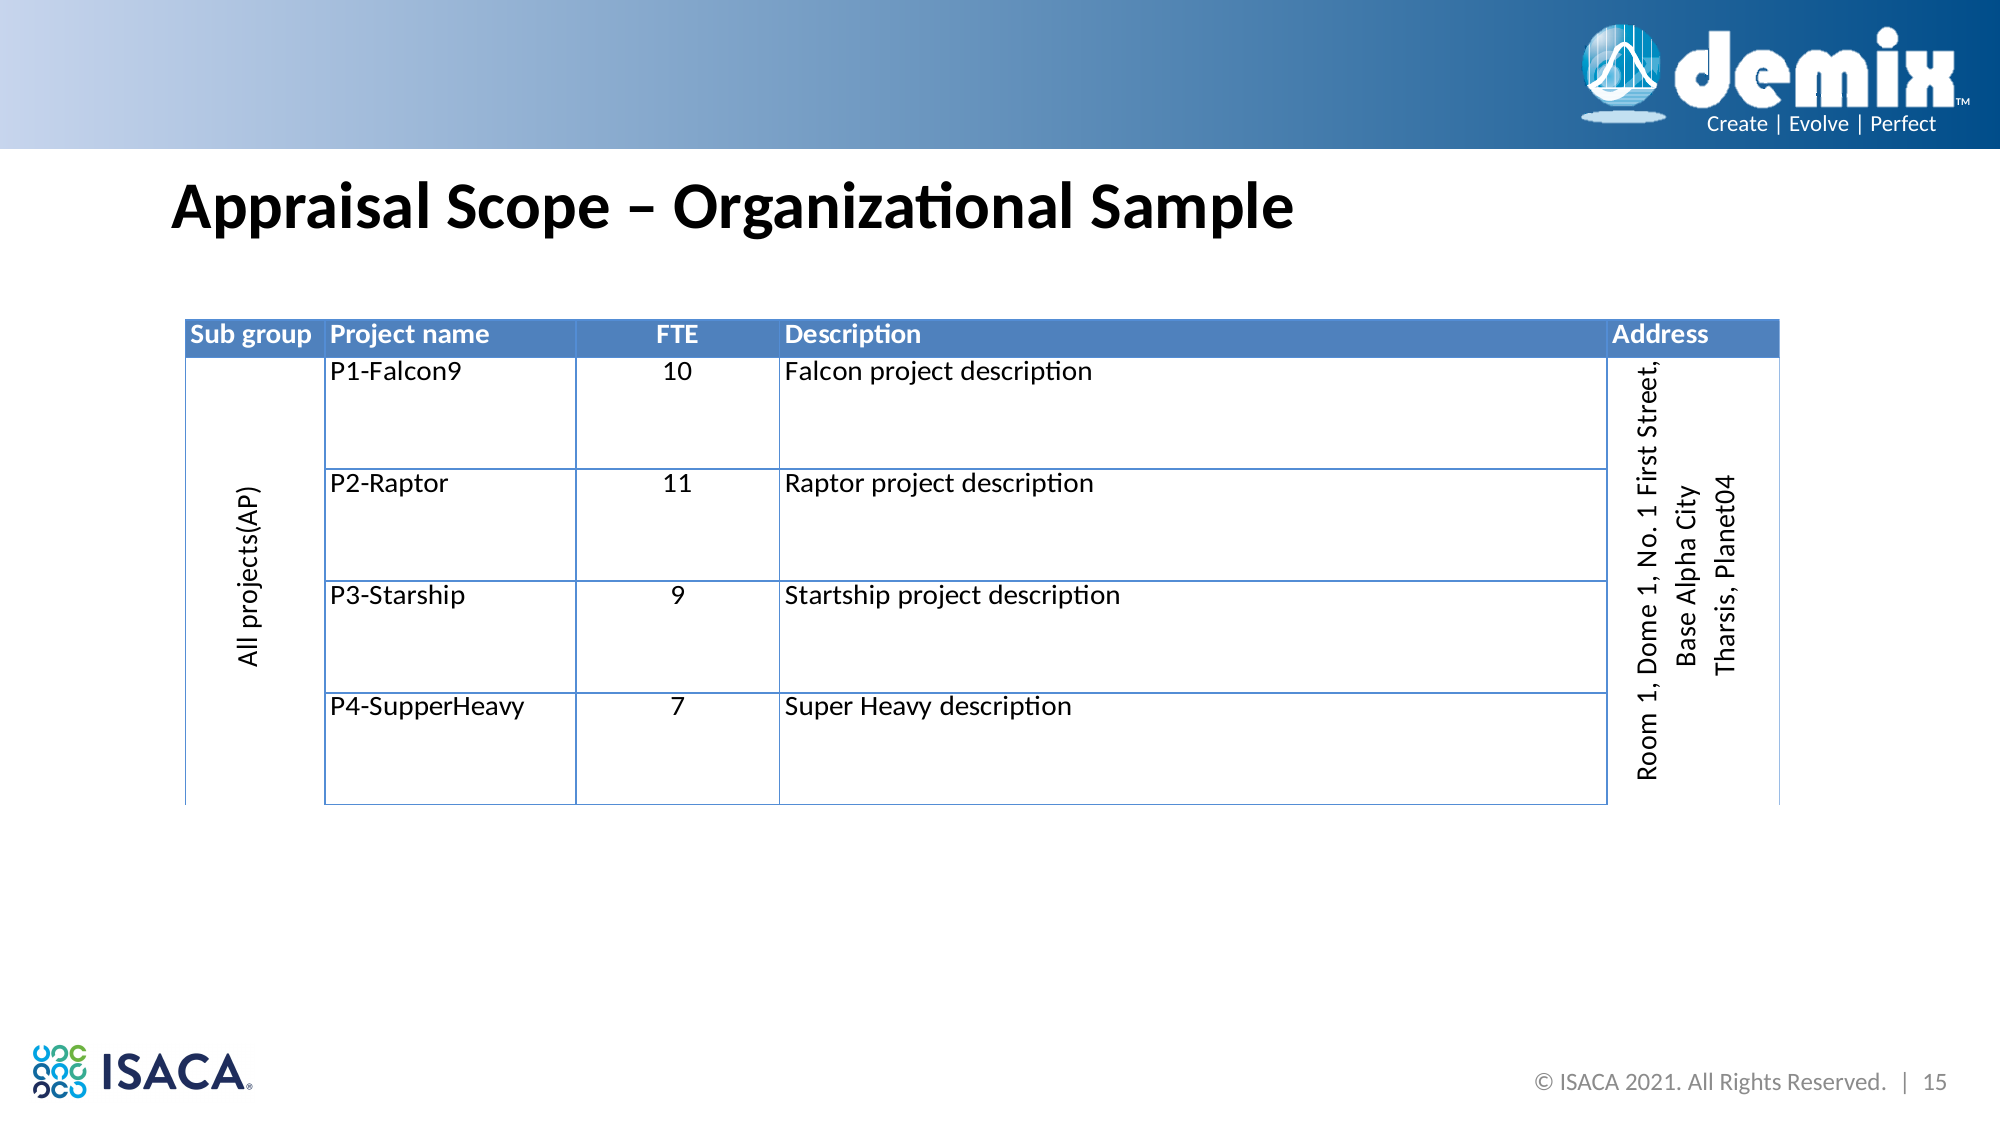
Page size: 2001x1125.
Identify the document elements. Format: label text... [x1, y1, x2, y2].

picture [1549, 3, 2000, 153]
title Appraisal Scope – Organizational Sample [156, 157, 1863, 257]
picture [29, 1043, 255, 1103]
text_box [184, 319, 1781, 806]
